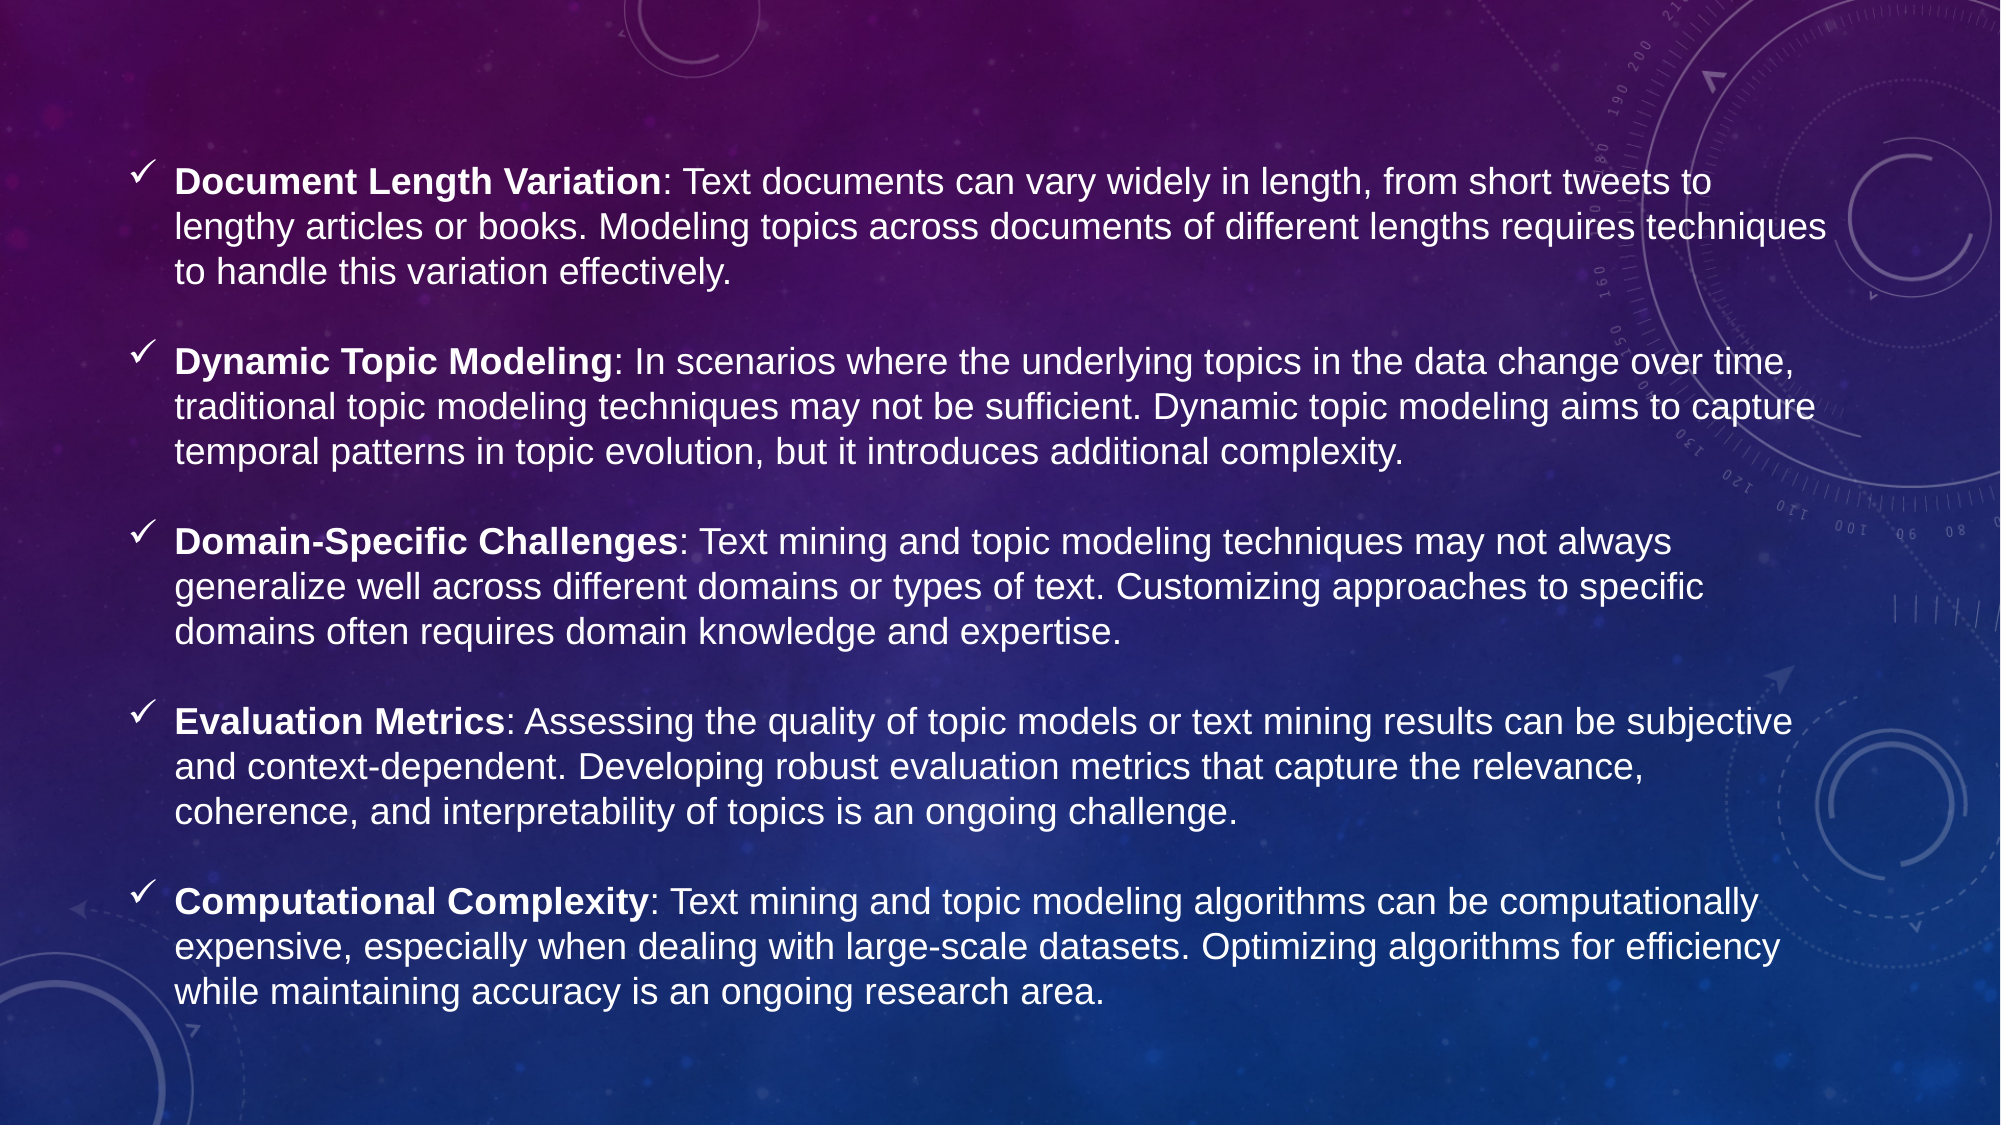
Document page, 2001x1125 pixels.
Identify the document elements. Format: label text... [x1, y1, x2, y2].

list Document Length Variation: Text documents can vary widely in length, from short tweets to lengthy articles or books. Modeling topics across documents of different lengths requires techniques to handle this variation effectively. Dynamic Topic Modeling: In scenarios where the underlying topics in the data change over time, traditional topic modeling techniques may not be sufficient. Dynamic topic modeling aims to capture temporal patterns in topic evolution, but it introduces additional complexity. Domain-Specific Challenges: Text mining and topic modeling techniques may not always generalize well across different domains or types of text. Customizing approaches to specific domains often requires domain knowledge and expertise. Evaluation Metrics: Assessing the quality of topic models or text mining results can be subjective and context-dependent. Developing robust evaluation metrics that capture the relevance, coherence, and interpretability of topics is an ongoing challenge. Computational Complexity: Text mining and topic modeling algorithms can be computationally expensive, especially when dealing with large-scale datasets. Optimizing algorithms for efficiency while maintaining accuracy is an ongoing research area. [112, 112, 1856, 1125]
picture [0, 0, 2001, 1125]
